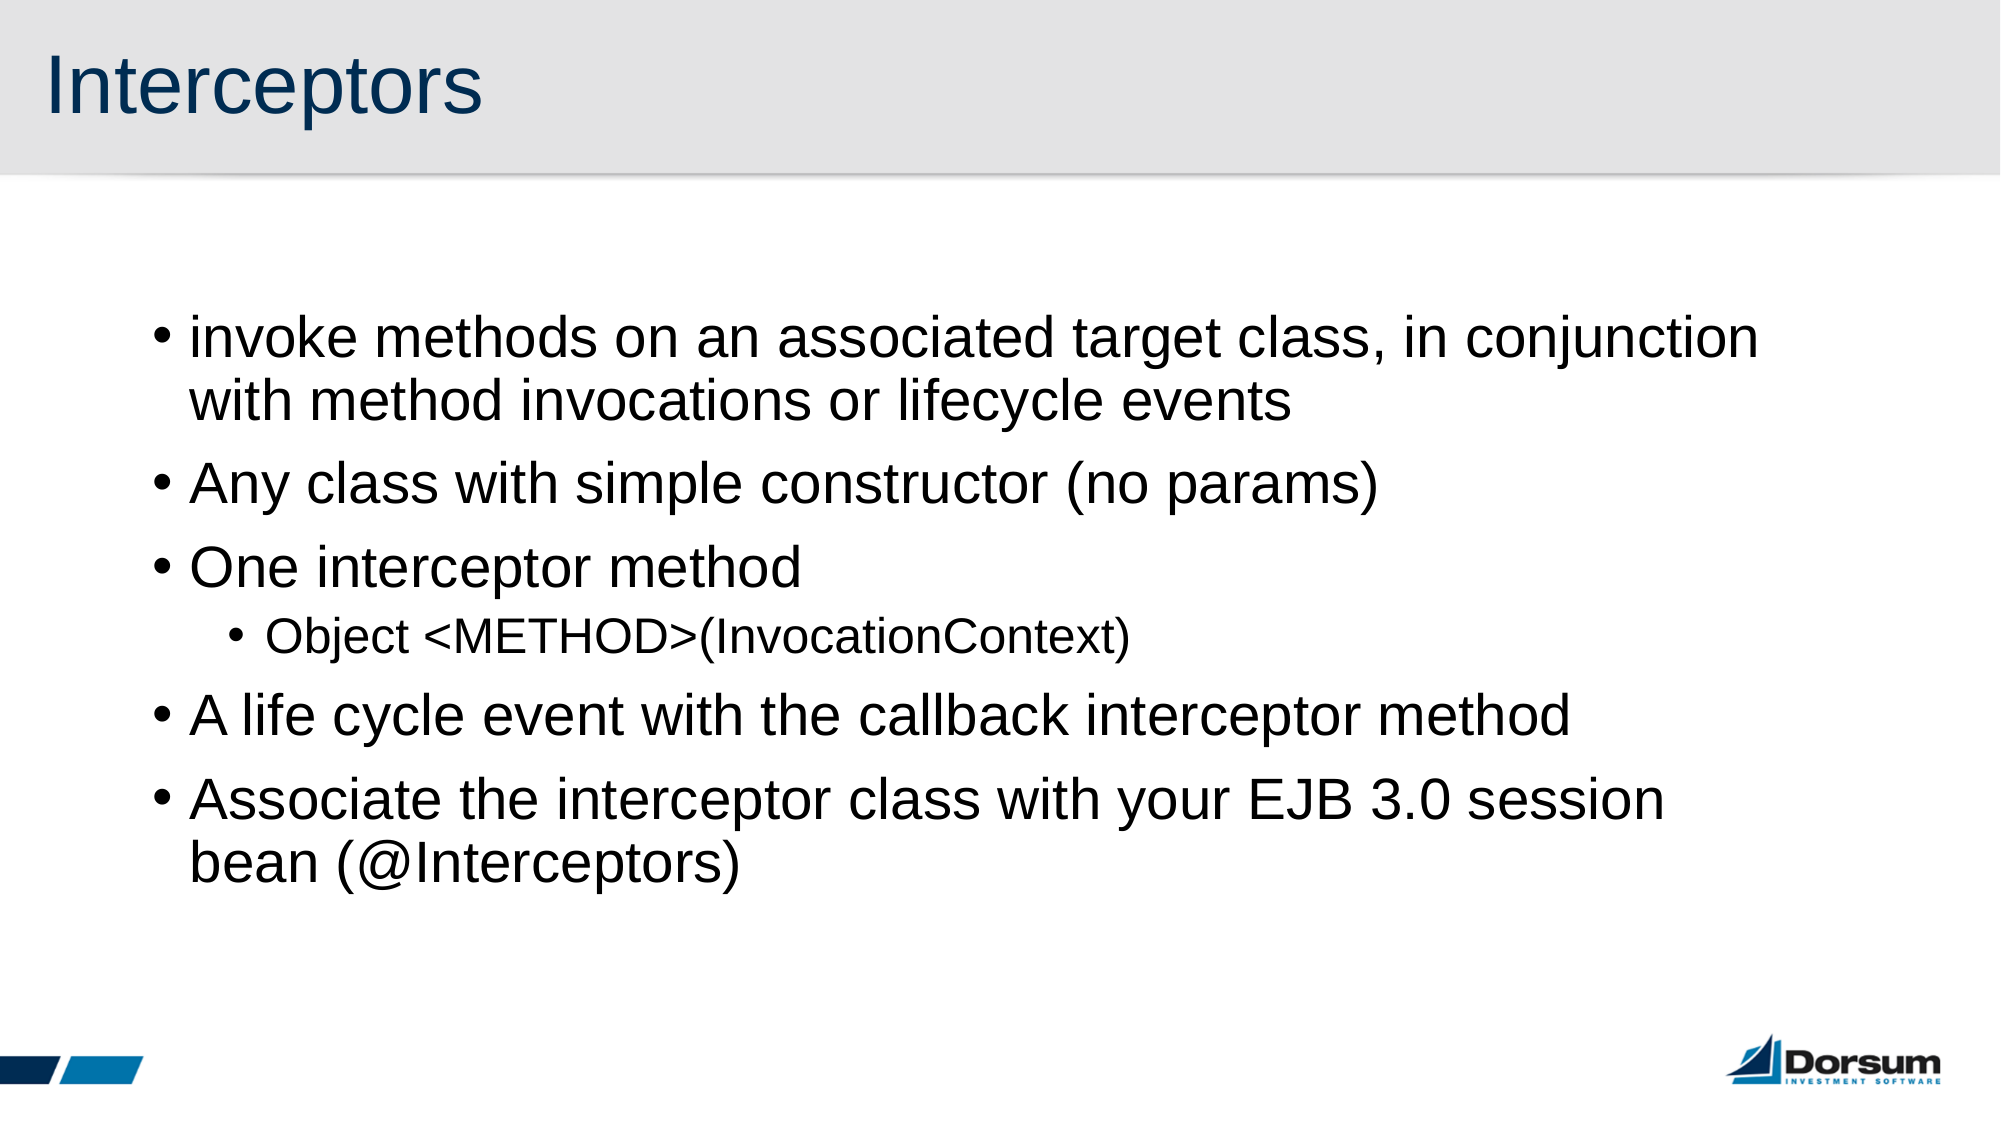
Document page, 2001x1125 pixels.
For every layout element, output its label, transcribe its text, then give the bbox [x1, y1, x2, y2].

picture [0, 0, 2001, 1125]
title Interceptors [0, 0, 2000, 174]
list invoke methods on an associated target class, in conjunction with method invocations or lifecycle events Any class with simple constructor (no params) One interceptor method Object <METHOD>(InvocationContext) A life cycle event with the callback interceptor method Associate the interceptor class with your EJB 3.0 session bean (@Interceptors) [137, 299, 1863, 1014]
